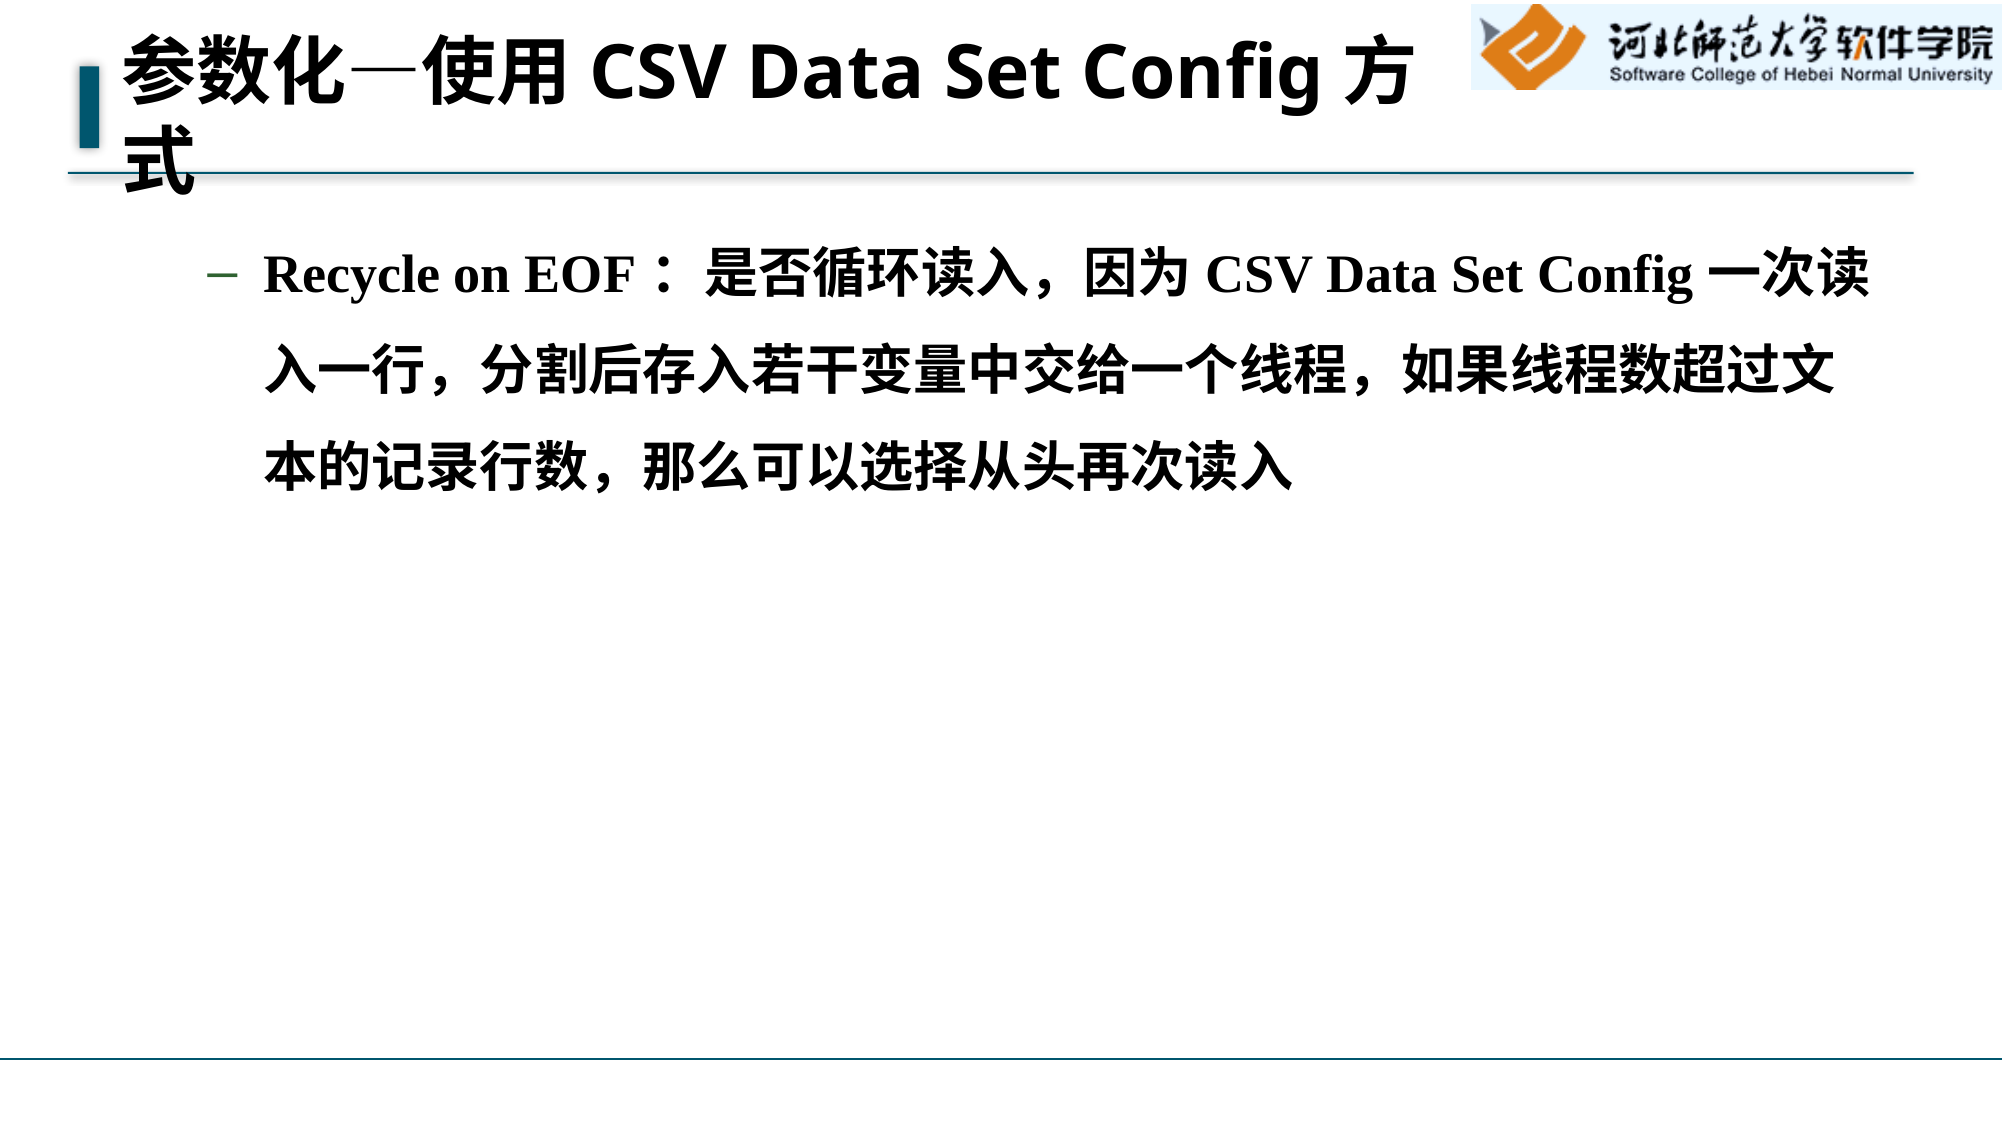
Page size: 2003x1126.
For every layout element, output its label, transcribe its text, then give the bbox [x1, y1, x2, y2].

list Recycle on EOF：是否循环读入，因为CSV Data Set Config一次读入一行，分割后存入若干变量中交给一个线程，如果线程数超过文本的记录行数，那么可以选择从头再次读入 [99, 196, 1903, 1024]
title 参数化—使用CSV Data Set Config方式 [103, 66, 1462, 162]
picture [1471, 4, 2002, 90]
